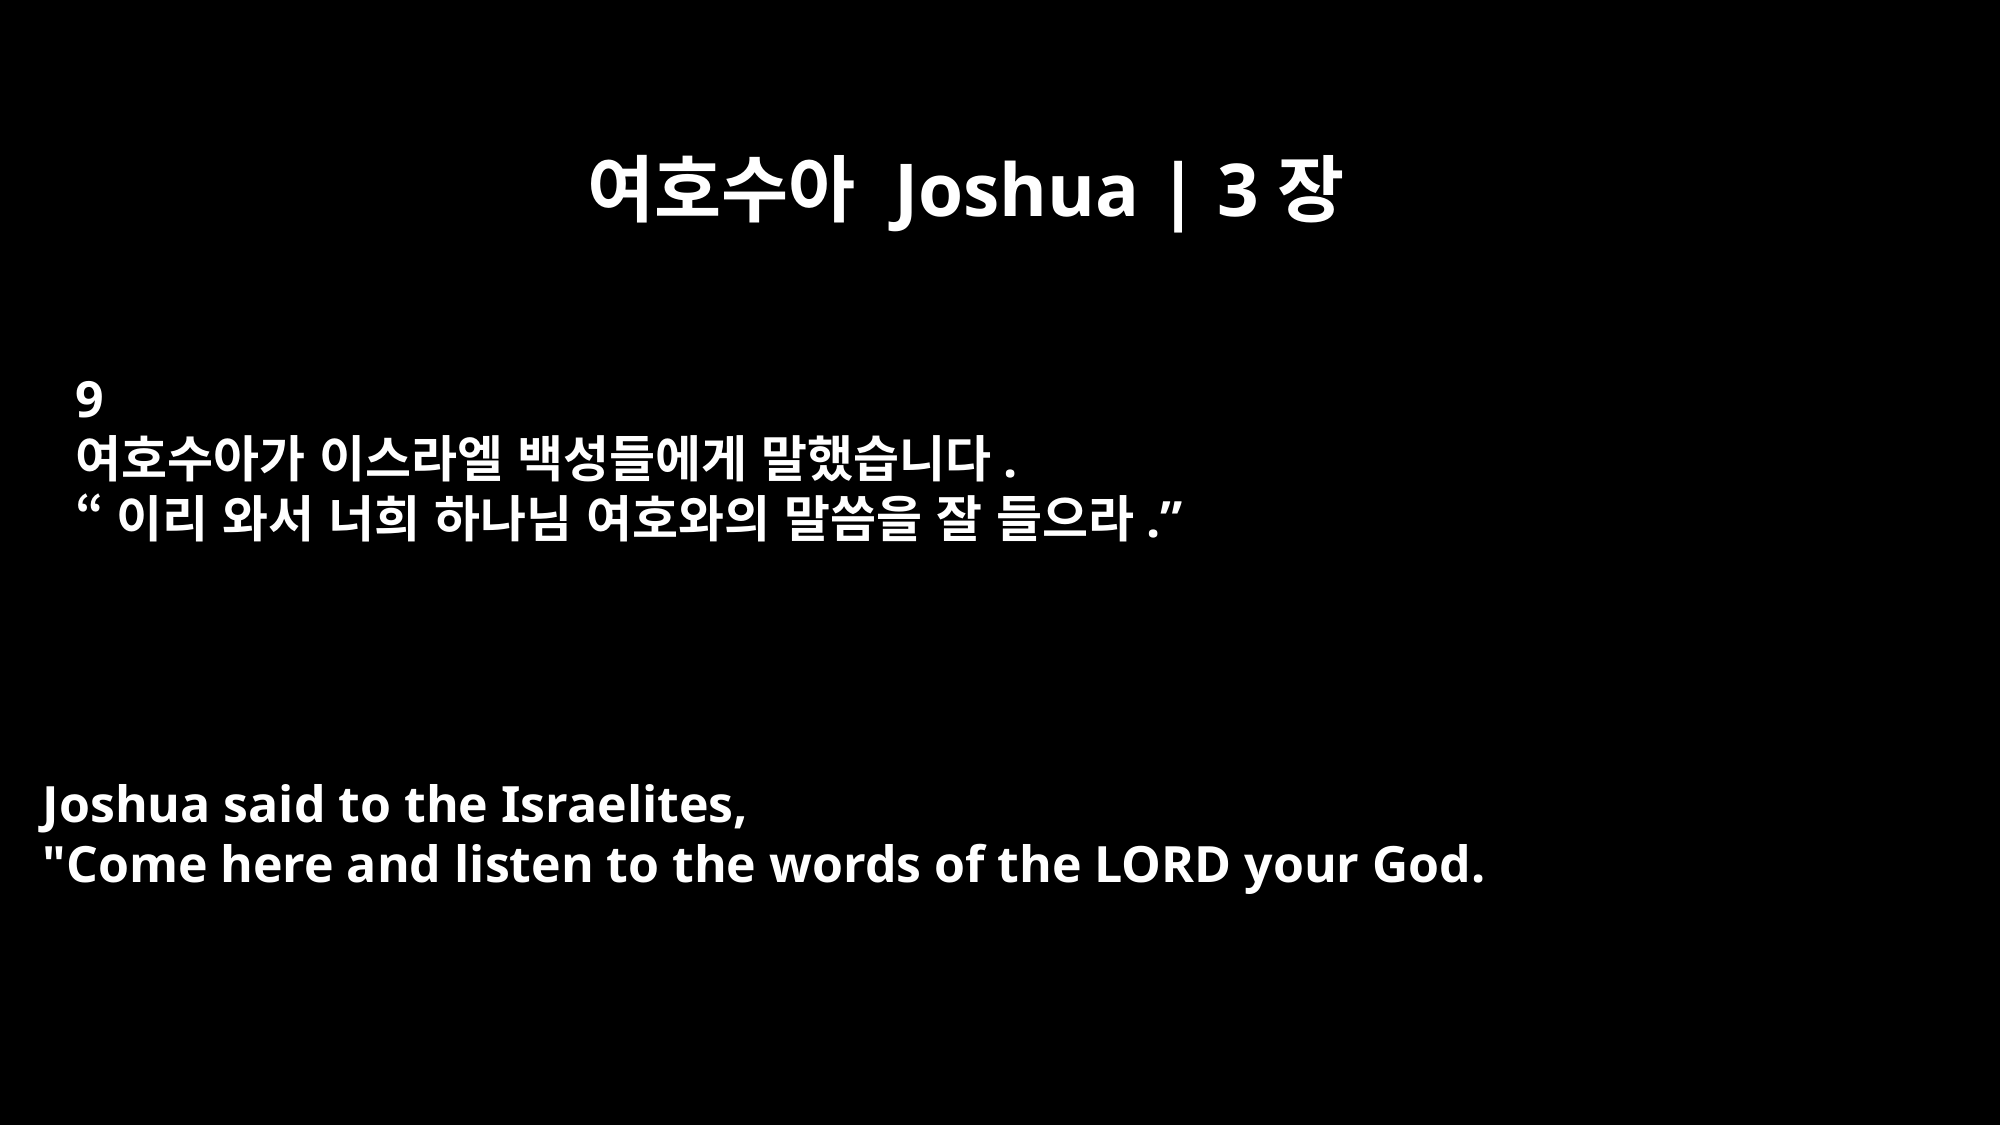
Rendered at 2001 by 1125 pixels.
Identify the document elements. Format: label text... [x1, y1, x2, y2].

text_box 여호수아 Joshua | 3장 [572, 136, 1360, 239]
text_box 9 여호수아가 이스라엘 백성들에게 말했습니다. “이리 와서 너희 하나님 여호와의 말씀을 잘 들으라.” [61, 359, 1198, 555]
text_box Joshua said to the Israelites, "Come here and listen to the words of the LORD your God. [28, 764, 1502, 900]
